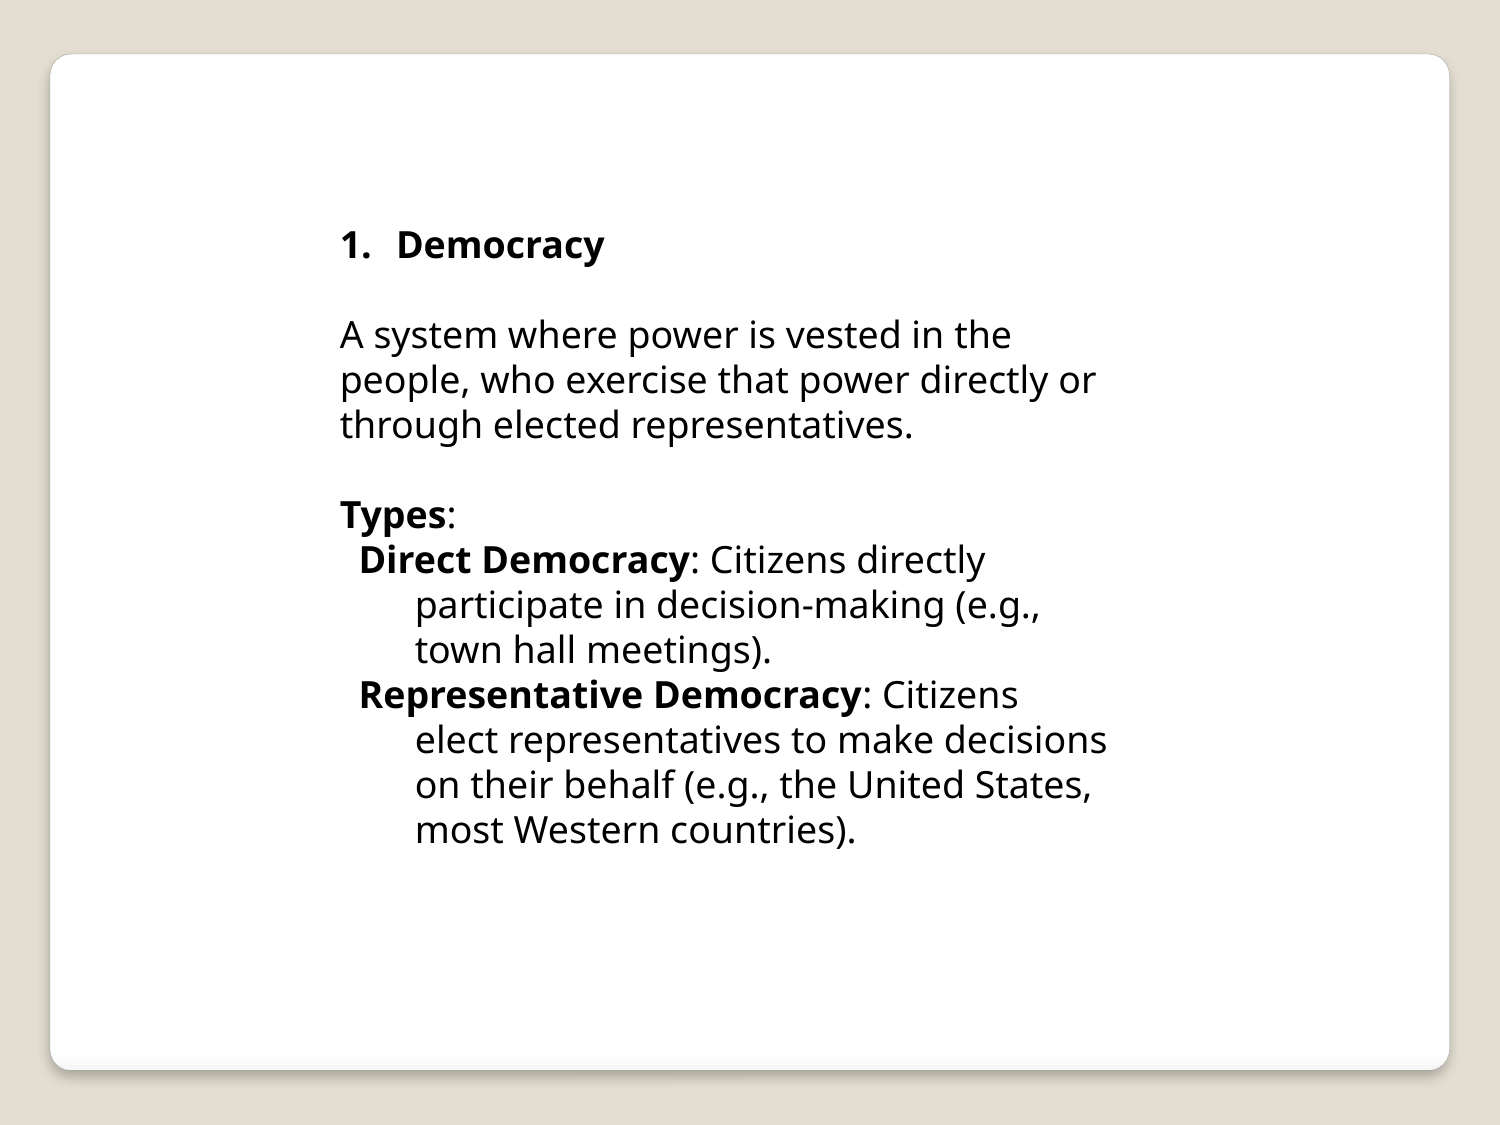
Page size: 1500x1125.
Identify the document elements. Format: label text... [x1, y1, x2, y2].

text_box Democracy A system where power is vested in the people, who exercise that power directly or through elected representatives. Types: Direct Democracy: Citizens directly participate in decision-making (e.g., town hall meetings). Representative Democracy: Citizens elect representatives to make decisions on their behalf (e.g., the United States, most Western countries). [324, 214, 1125, 859]
